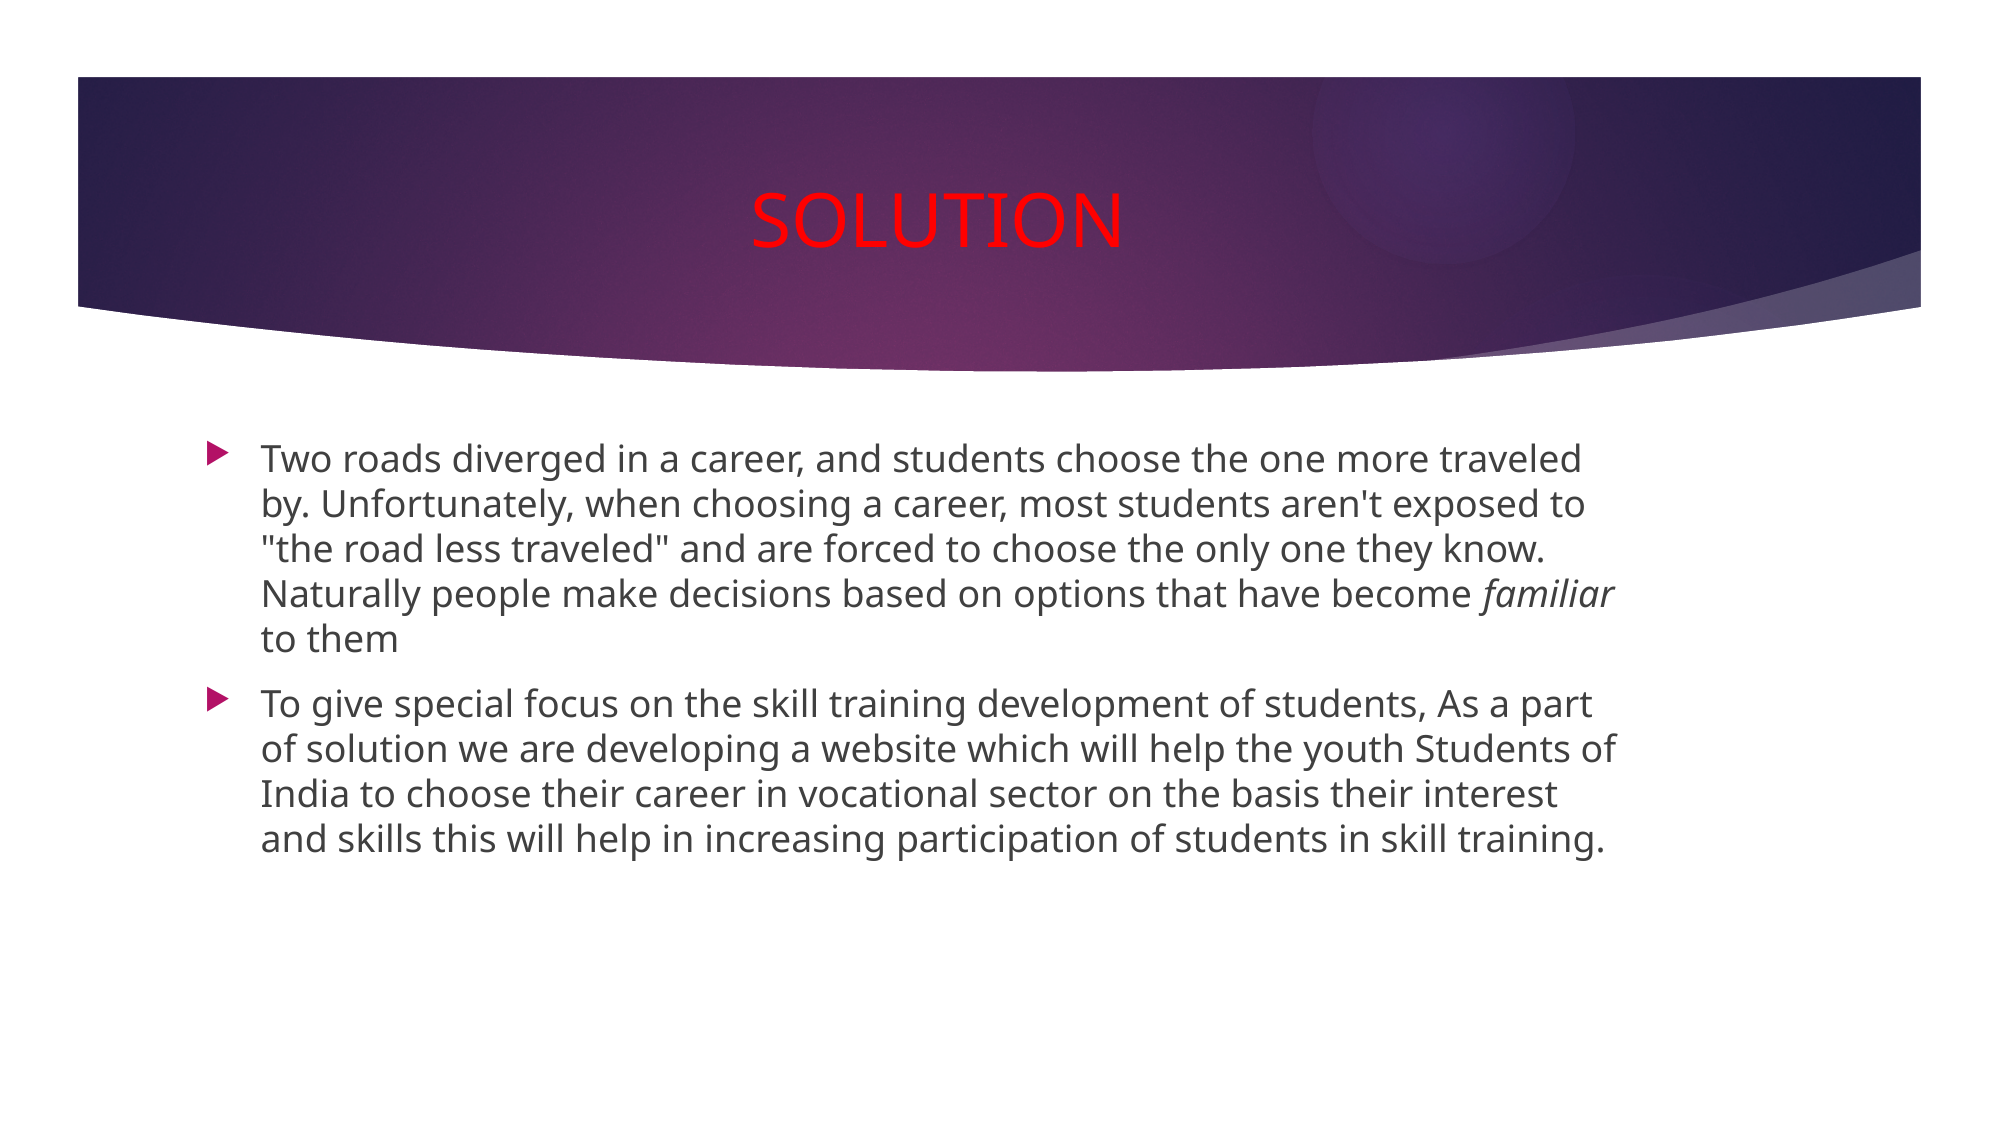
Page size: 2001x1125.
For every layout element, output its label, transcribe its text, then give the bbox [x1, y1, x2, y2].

title SOLUTION [189, 159, 1627, 276]
list Two roads diverged in a career, and students choose the one more traveled by. Unfortunately, when choosing a career, most students aren't exposed to "the road less traveled" and are forced to choose the only one they know. Naturally people make decisions based on options that have become familiar to them To give special focus on the skill training development of students, As a part of solution we are developing a website which will help the youth Students of India to choose their career in vocational sector on the basis their interest and skills this will help in increasing participation of students in skill training. [189, 427, 1638, 988]
